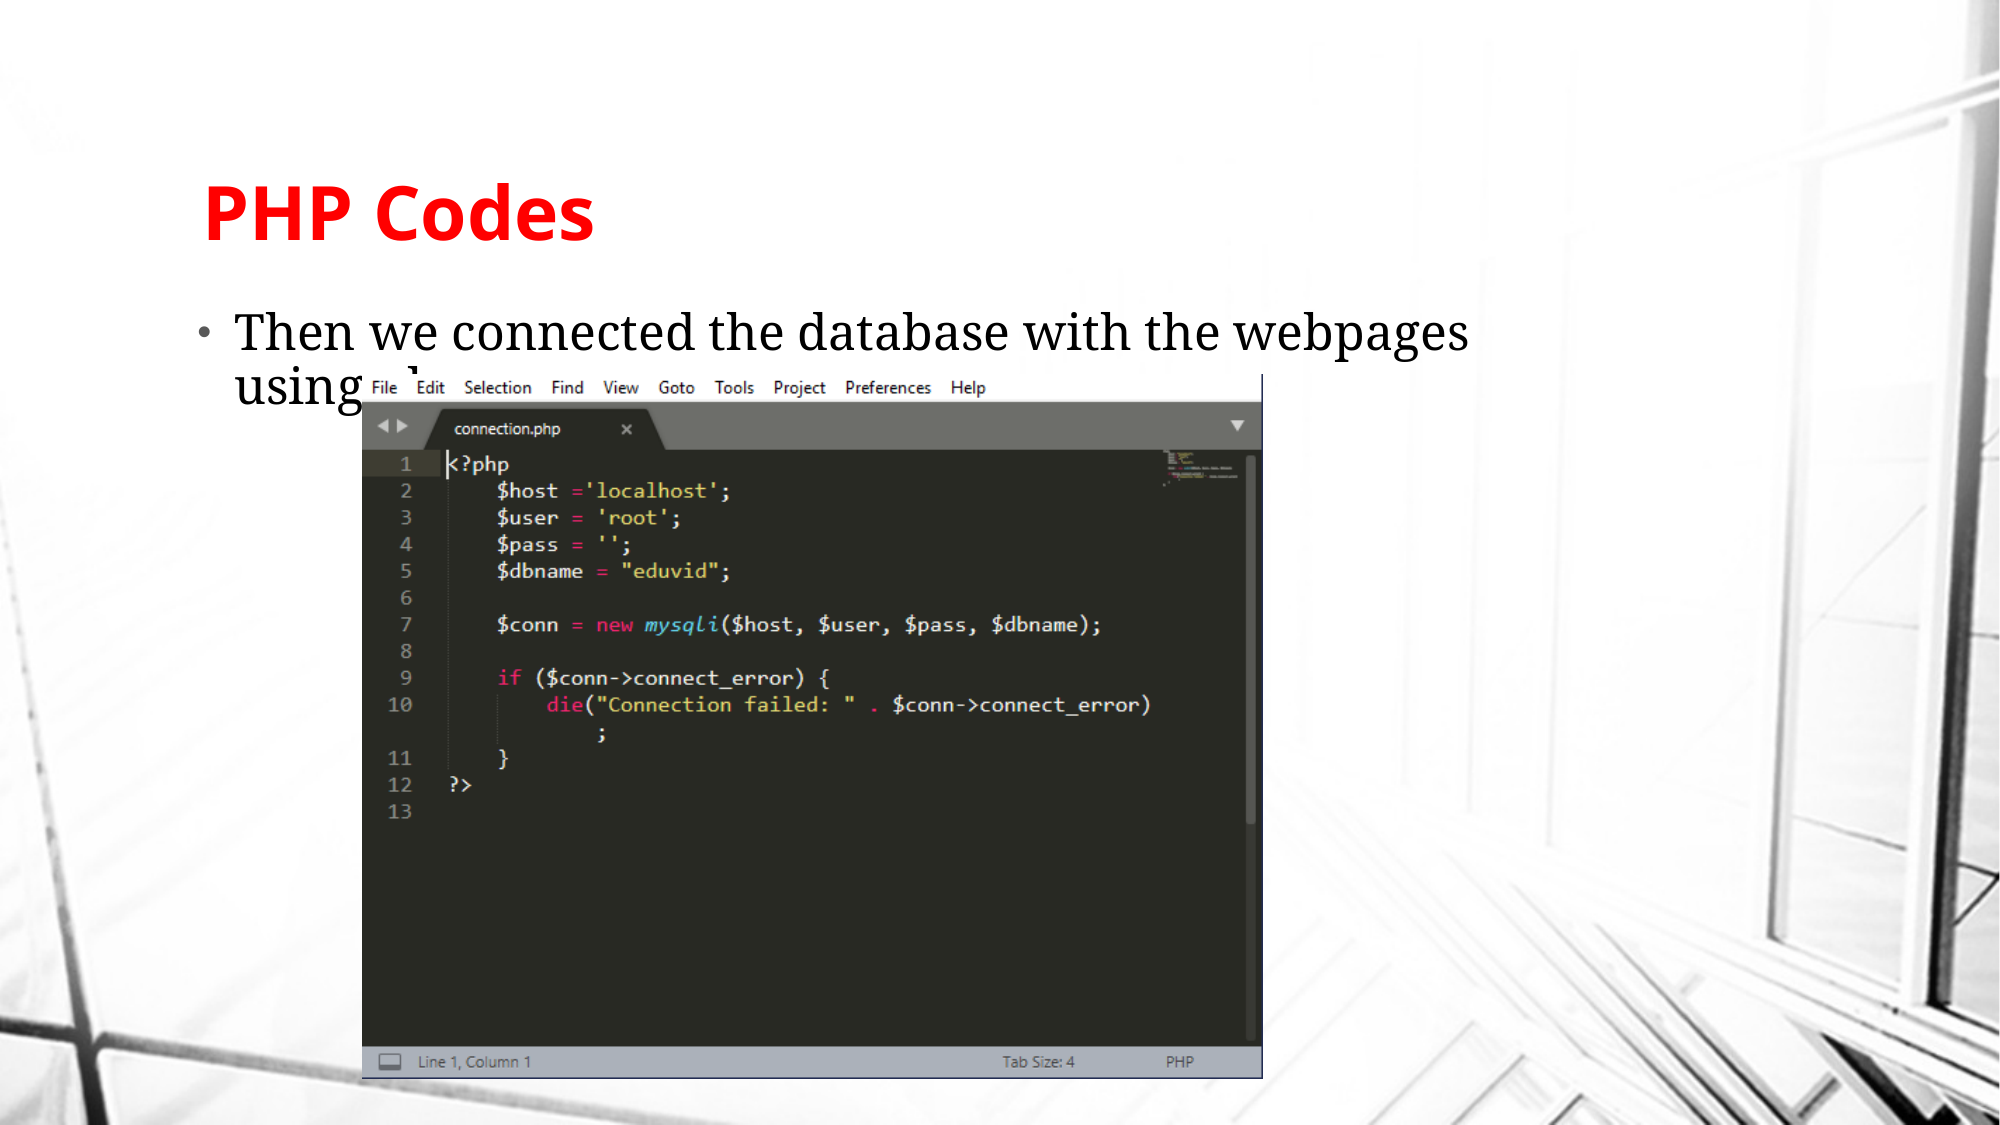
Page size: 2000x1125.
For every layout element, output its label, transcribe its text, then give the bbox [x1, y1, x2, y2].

list Then we connected the database with the webpages using php [174, 299, 1600, 988]
picture [0, 0, 2000, 1125]
title PHP Codes [187, 87, 1613, 263]
